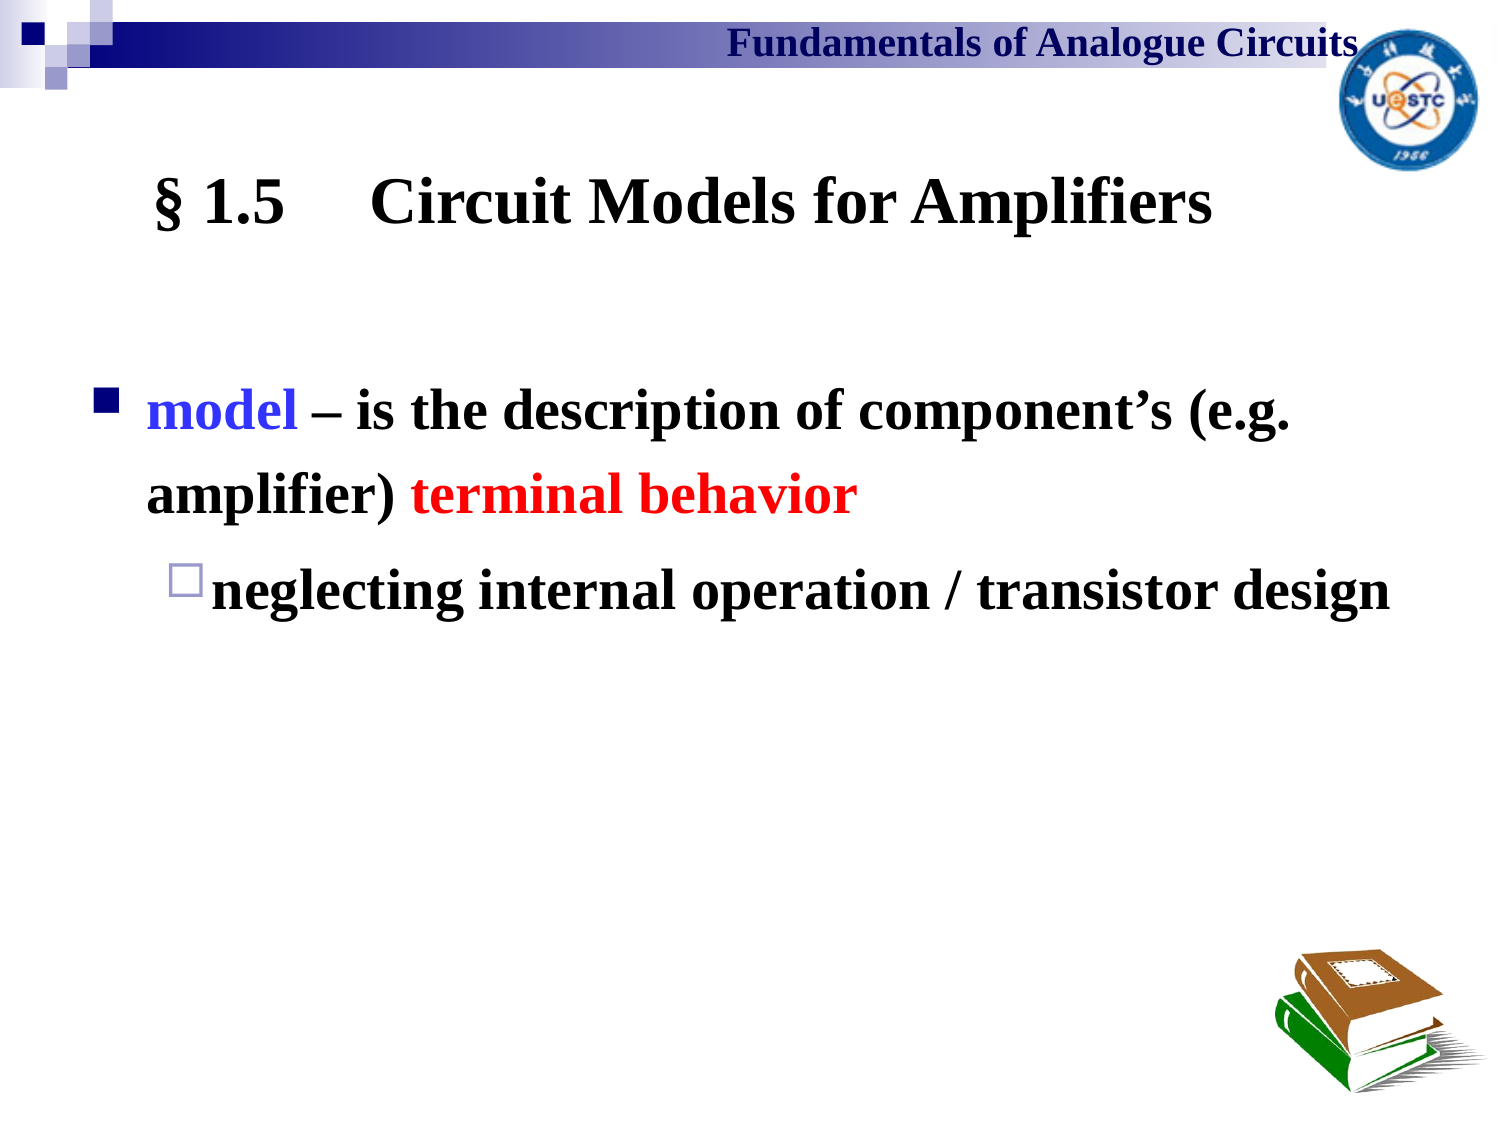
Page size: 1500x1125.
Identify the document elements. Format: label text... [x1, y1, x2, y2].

text_box § 1.5 Circuit Models for Amplifiers [137, 149, 1300, 288]
list model – is the description of component’s (e.g. amplifier) terminal behavior neglecting internal operation / transistor design [75, 350, 1425, 675]
picture [1326, 4, 1493, 183]
text_box Fundamentals of Analogue Circuits [723, 12, 1326, 67]
picture [1274, 949, 1488, 1093]
